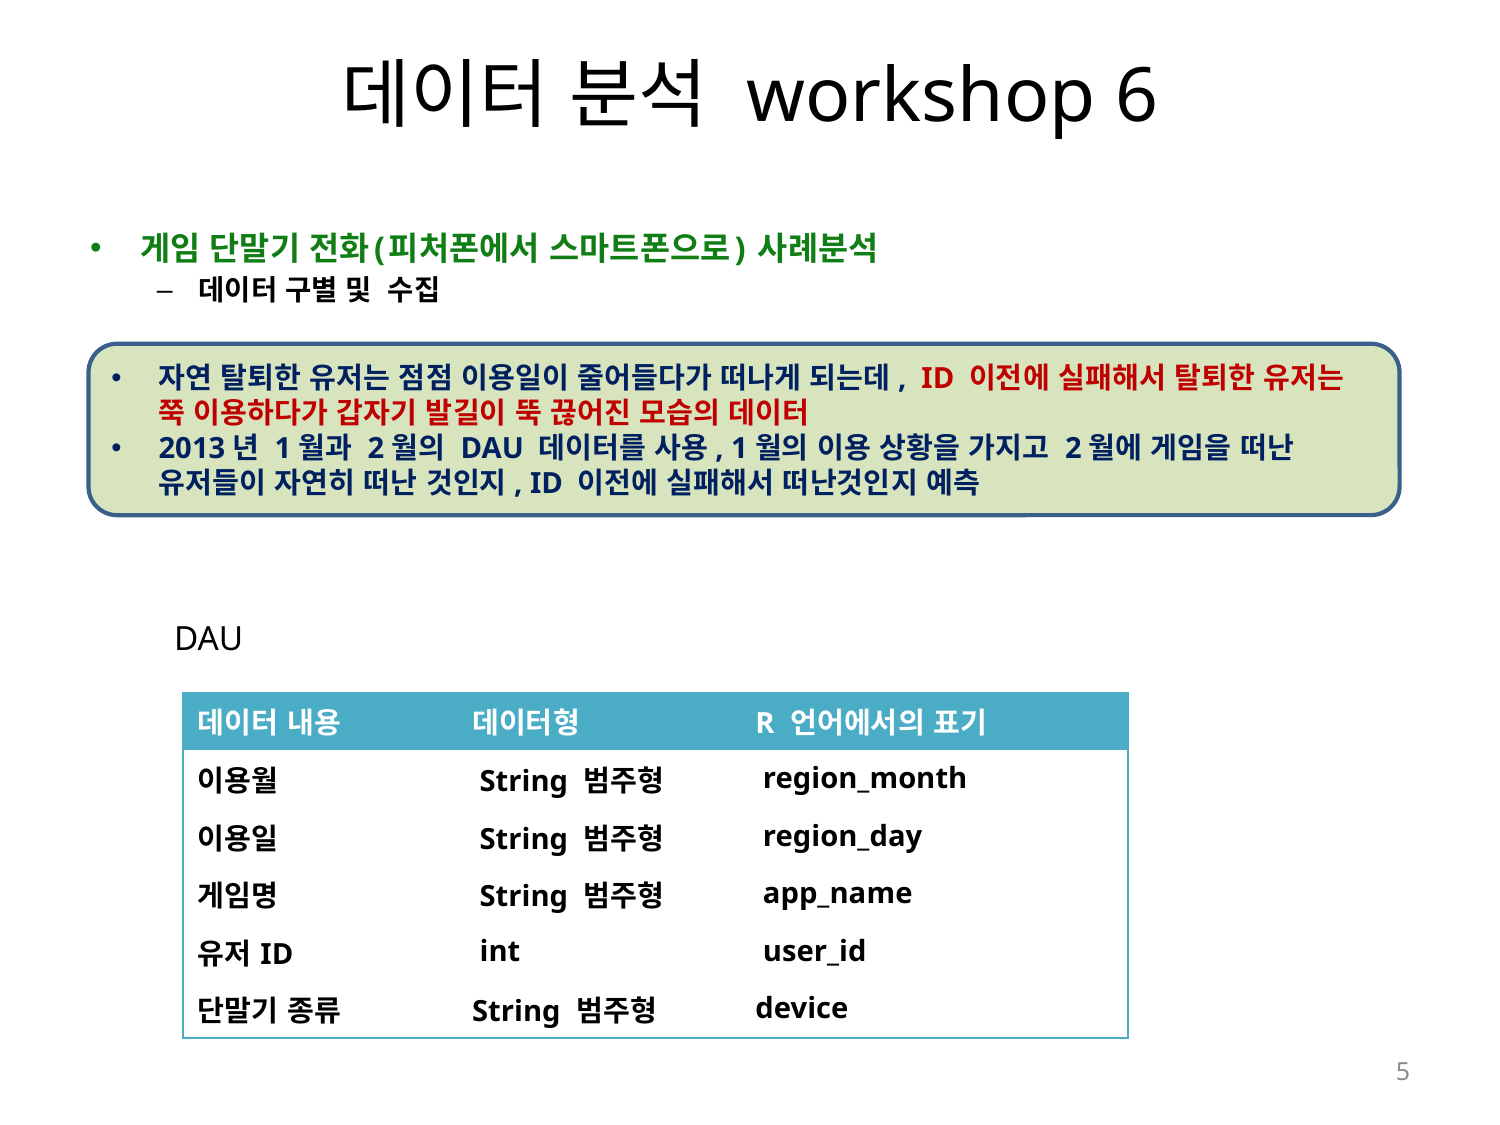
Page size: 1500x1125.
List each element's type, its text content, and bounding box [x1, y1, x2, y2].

table_cell 게임명 [184, 865, 457, 923]
table_header R 언어에서의 표기 [740, 693, 1127, 750]
table_cell 이용월 [184, 750, 457, 808]
table_cell region_month [740, 750, 1127, 808]
title 데이터 분석 workshop 6 [75, 45, 1425, 138]
table_cell String 범주형 [457, 808, 740, 865]
table_cell user_id [740, 923, 1127, 980]
table_cell 유저ID [184, 923, 457, 980]
text_box DAU [159, 609, 290, 665]
table_cell app_name [740, 865, 1127, 923]
table_cell String 범주형 [457, 750, 740, 808]
list 게임 단말기 전화(피처폰에서 스마트폰으로) 사례분석 데이터 구별 및 수집 [75, 219, 1353, 315]
text_box 자연 탈퇴한 유저는 점점 이용일이 줄어들다가 떠나게 되는데, ID 이전에 실패해서 탈퇴한 유저는 쭉 이용하다가 갑자기 발길이 뚝 끊어진 모습의 데이터 2013년 1월과 2월의 DAU 데이터를 사용, 1월의 이용 상황을 가지고 2월에 게임을 떠난 유저들이 자연히 떠난 것인지, ID 이전에 실패해서 떠난것인지 예측 [86, 341, 1402, 518]
table_header 데이터 내용 [184, 693, 457, 750]
table_cell region_day [740, 808, 1127, 865]
table_cell int [457, 923, 740, 980]
table_cell String 범주형 [457, 865, 740, 923]
table_cell 이용일 [184, 808, 457, 865]
table_header 데이터형 [457, 693, 740, 750]
table_cell String 범주형 [457, 980, 740, 1037]
slide_number 5 [1074, 1042, 1425, 1103]
table_cell device [740, 980, 1127, 1037]
table_cell 단말기 종류 [184, 980, 457, 1037]
